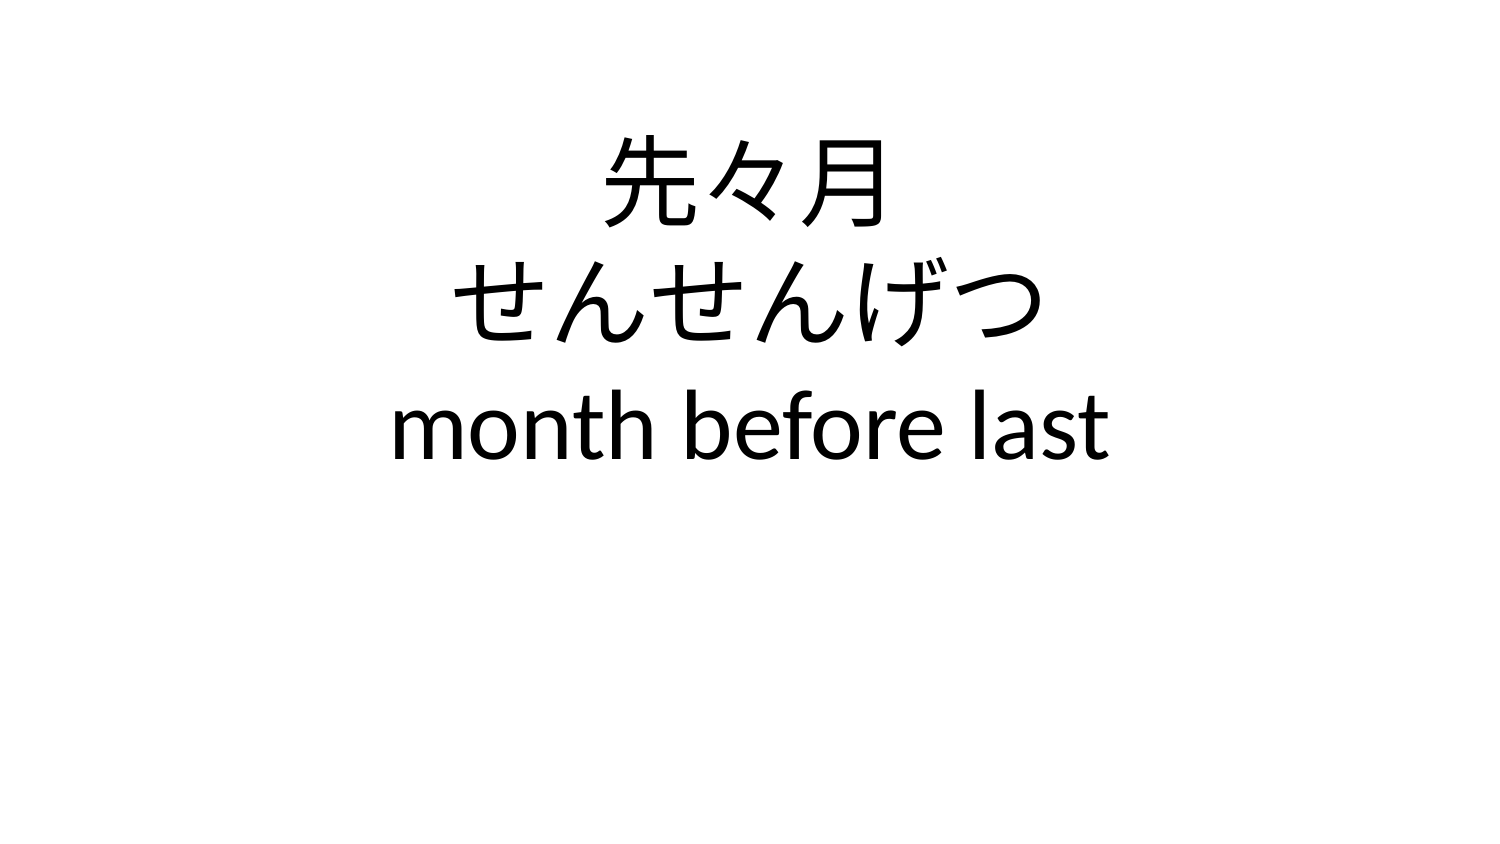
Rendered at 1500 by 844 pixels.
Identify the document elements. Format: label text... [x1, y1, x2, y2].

text_box 先々月 せんせんげつ month before last [0, 149, 1500, 450]
